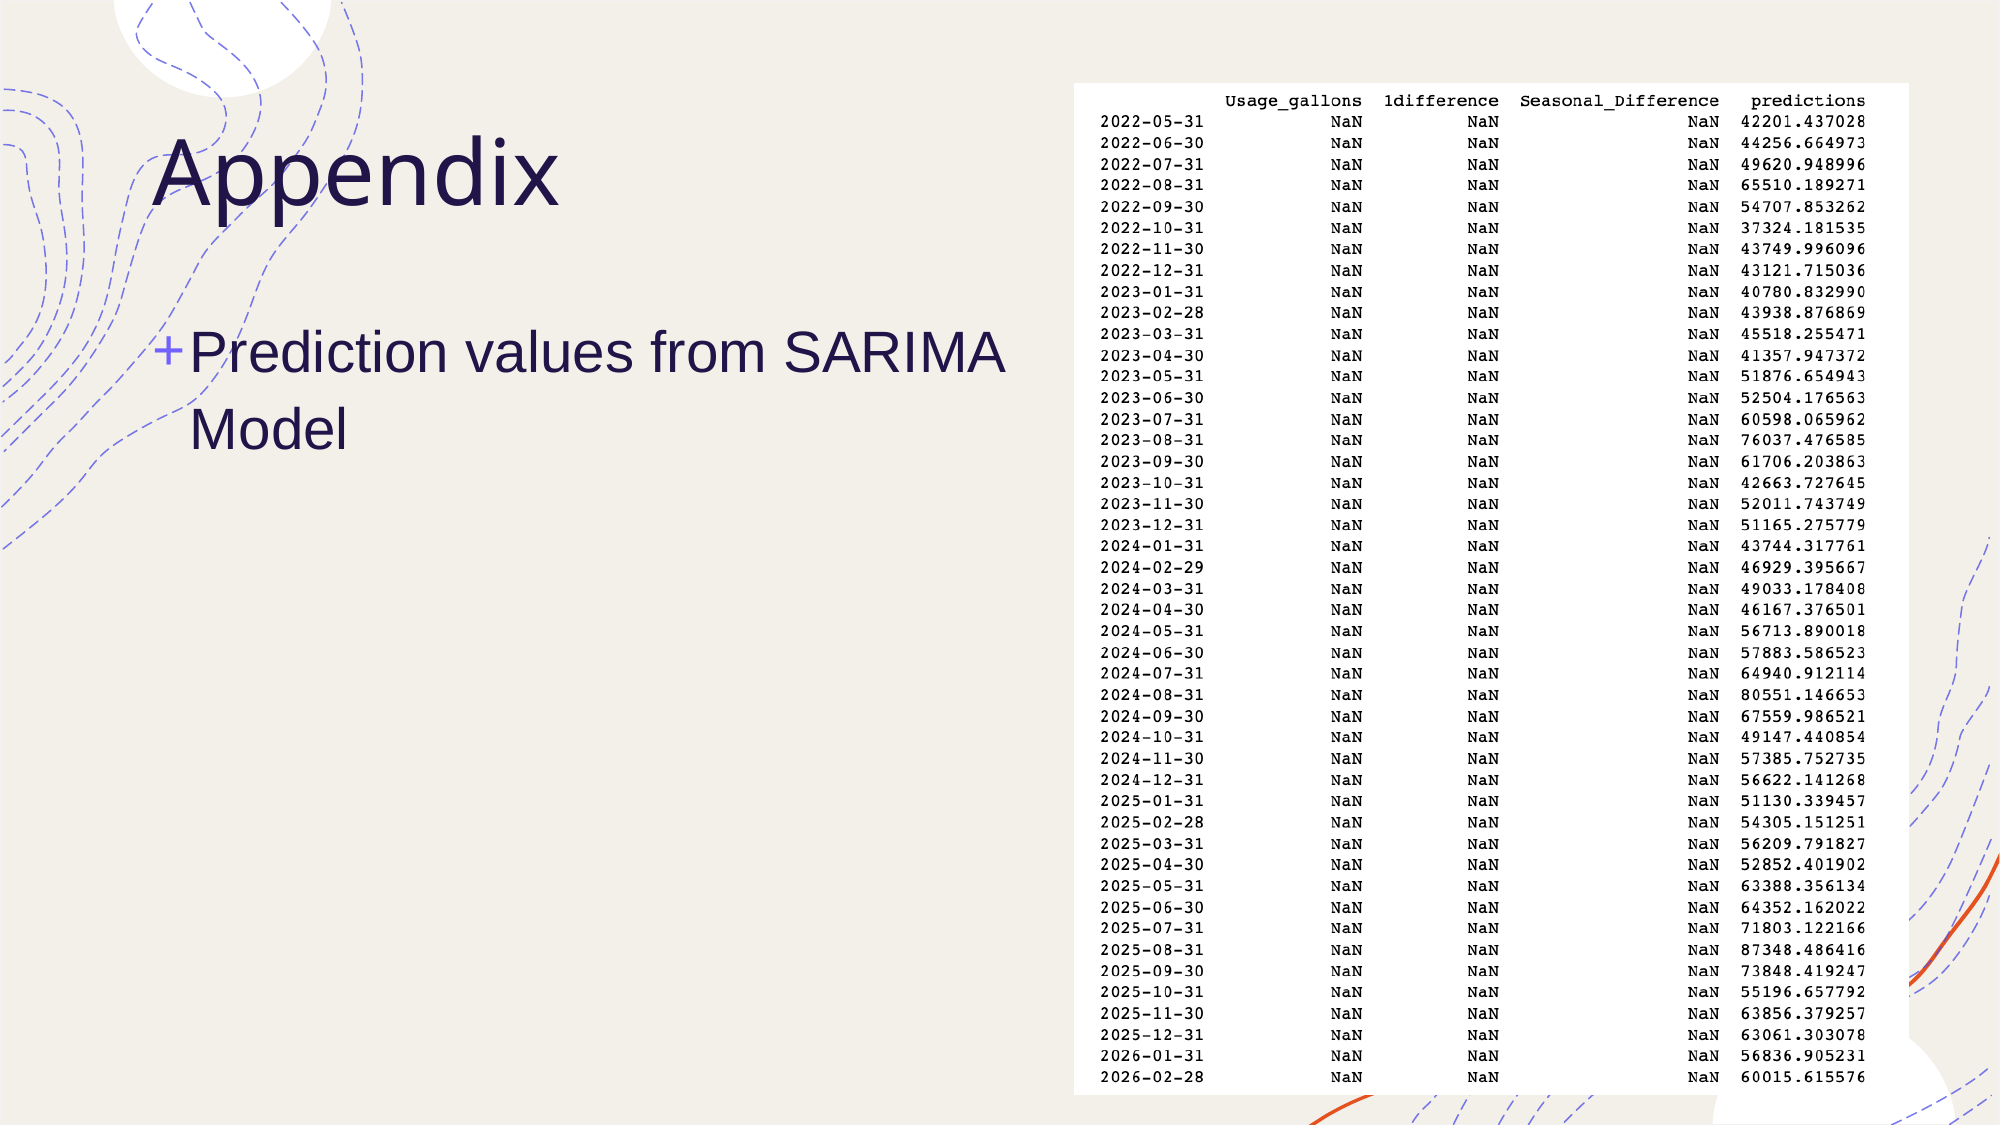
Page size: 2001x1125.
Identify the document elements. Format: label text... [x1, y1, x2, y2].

list Prediction values from SARIMA Model [137, 299, 1049, 1014]
picture [1074, 83, 1909, 1095]
title Appendix [137, 59, 1863, 278]
